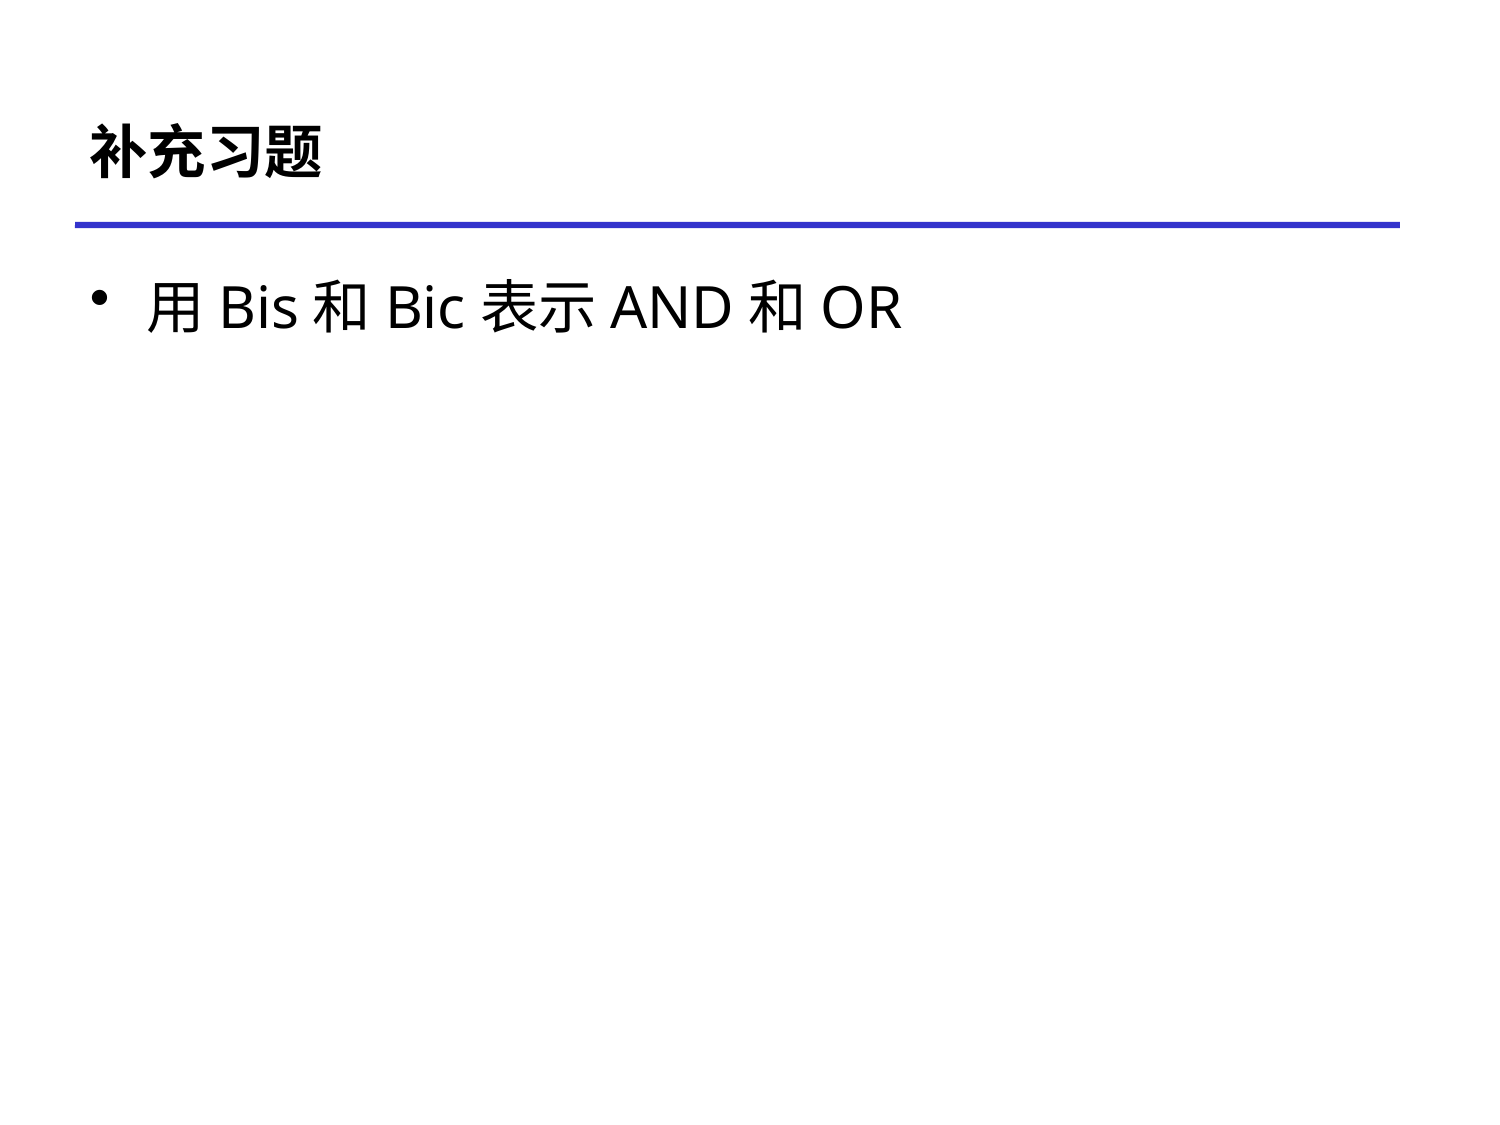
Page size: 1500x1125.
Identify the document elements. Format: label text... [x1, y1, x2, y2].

list 用Bis和Bic表示AND和OR [74, 262, 1438, 988]
title 补充习题 [74, 74, 1401, 226]
